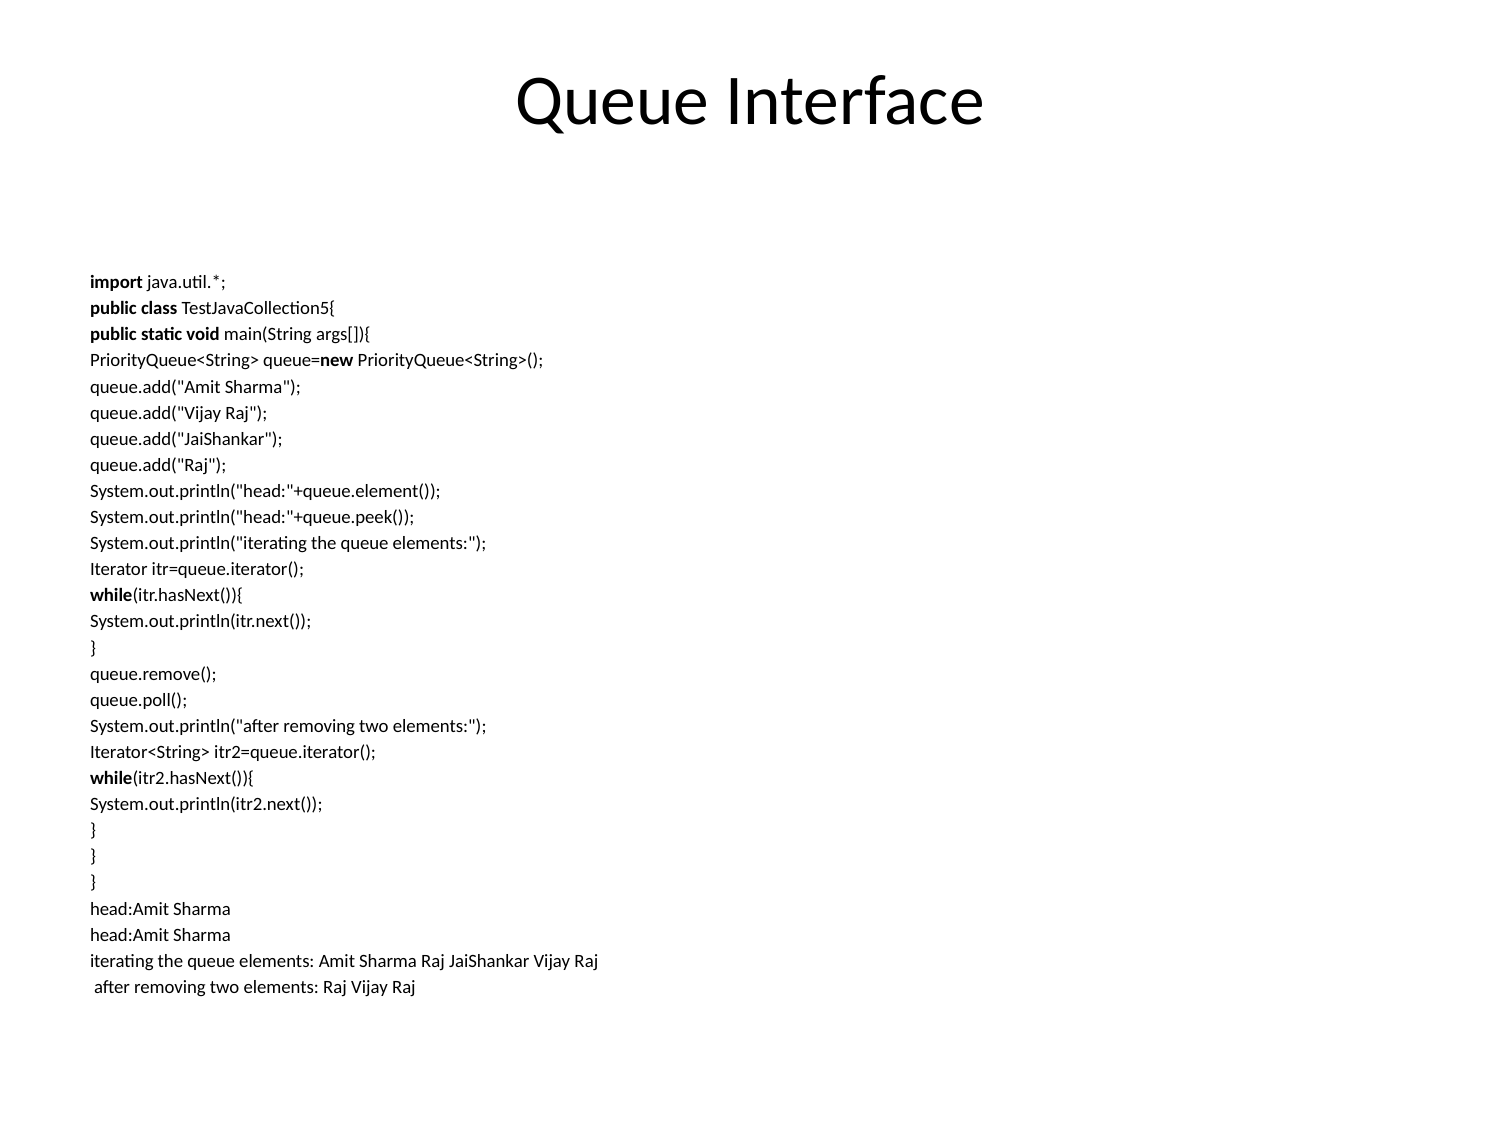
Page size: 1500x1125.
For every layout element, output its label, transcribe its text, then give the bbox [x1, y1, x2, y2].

list import java.util.*; public class TestJavaCollection5{ public static void main(String args[]){ PriorityQueue<String> queue=new PriorityQueue<String>(); queue.add("Amit Sharma"); queue.add("Vijay Raj"); queue.add("JaiShankar"); queue.add("Raj"); System.out.println("head:"+queue.element()); System.out.println("head:"+queue.peek()); System.out.println("iterating the queue elements:"); Iterator itr=queue.iterator(); while(itr.hasNext()){ System.out.println(itr.next()); } queue.remove(); queue.poll(); System.out.println("after removing two elements:"); Iterator<String> itr2=queue.iterator(); while(itr2.hasNext()){ System.out.println(itr2.next()); } } } head:Amit Sharma head:Amit Sharma iterating the queue elements: Amit Sharma Raj JaiShankar Vijay Raj after removing two elements: Raj Vijay Raj [75, 262, 1425, 1005]
title Queue Interface [75, 45, 1425, 233]
